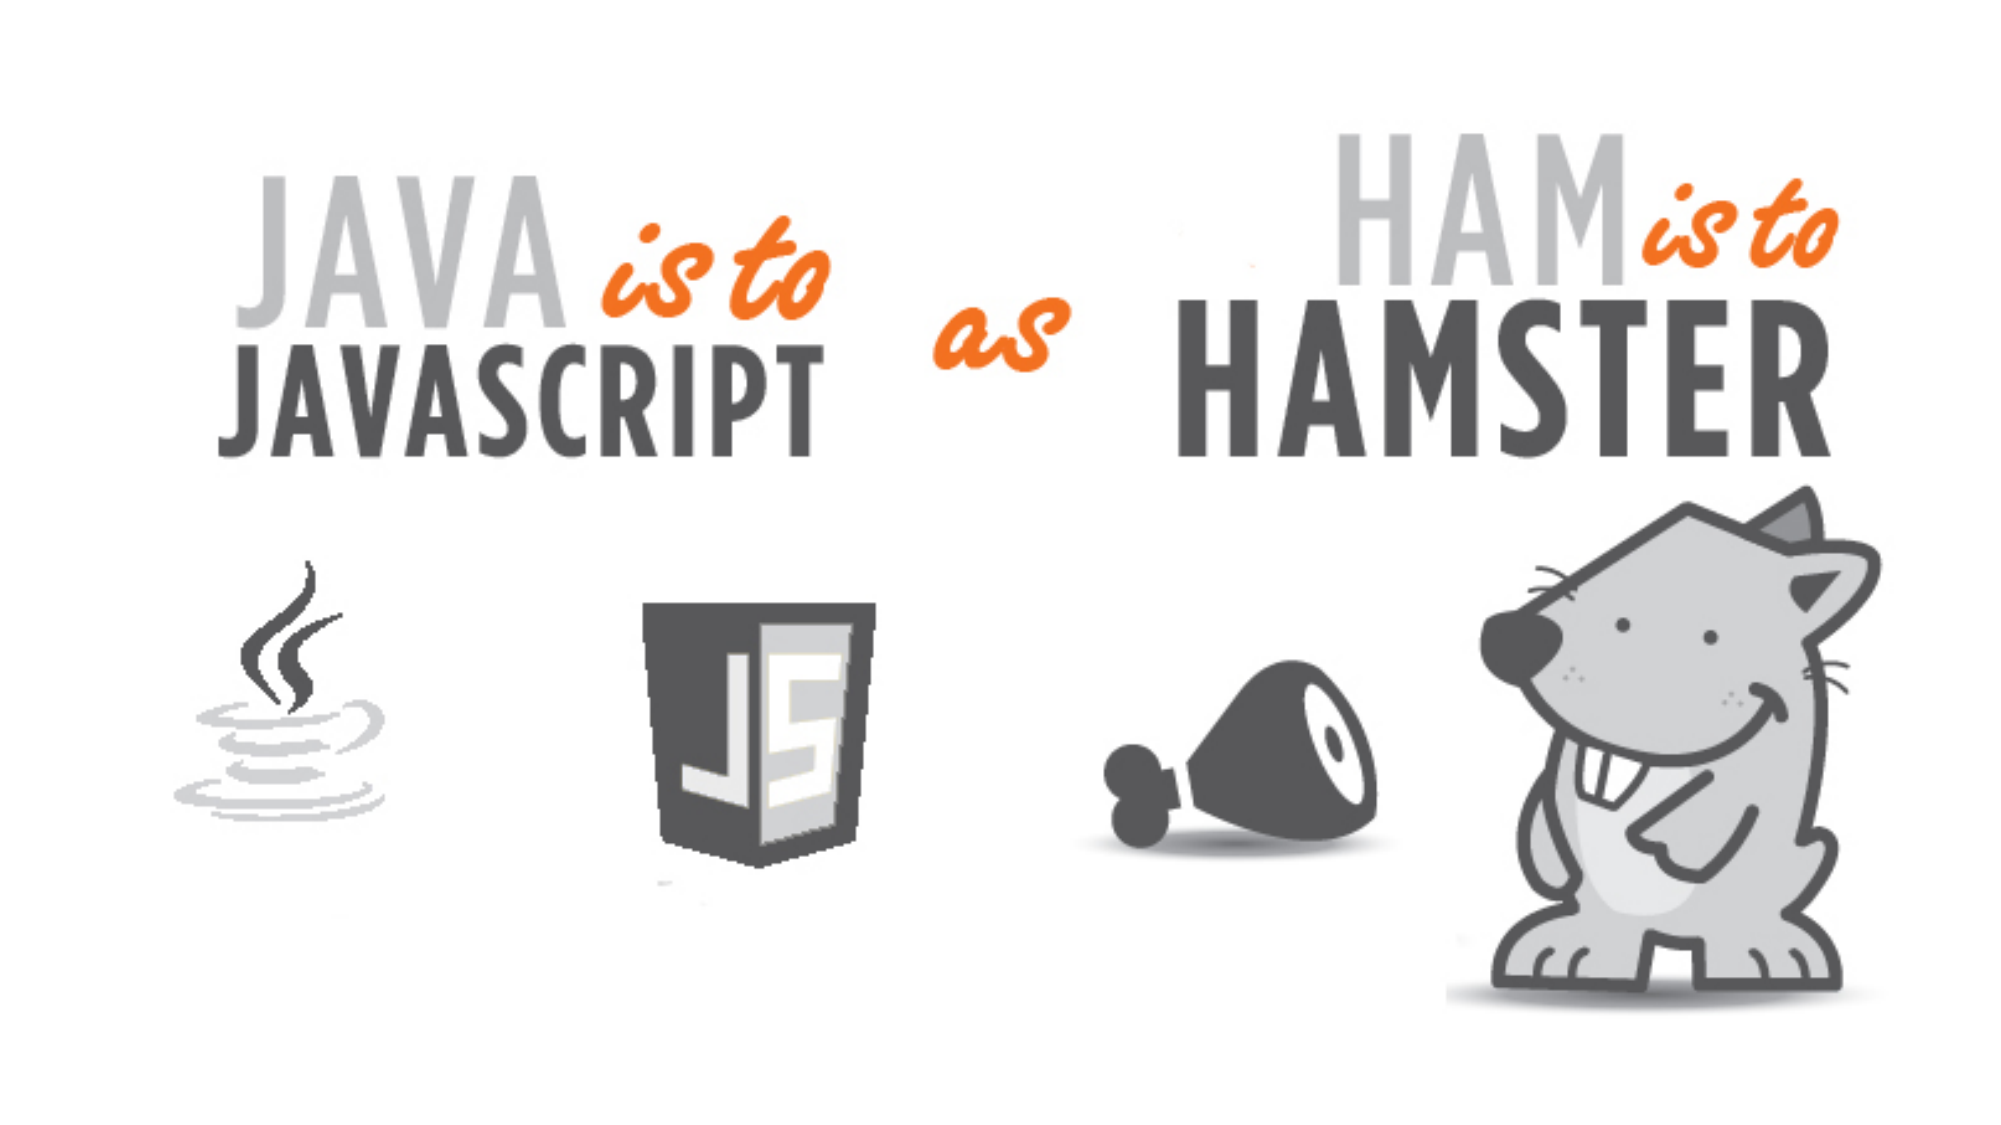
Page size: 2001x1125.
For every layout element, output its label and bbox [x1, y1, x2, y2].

picture [73, 60, 1933, 1053]
